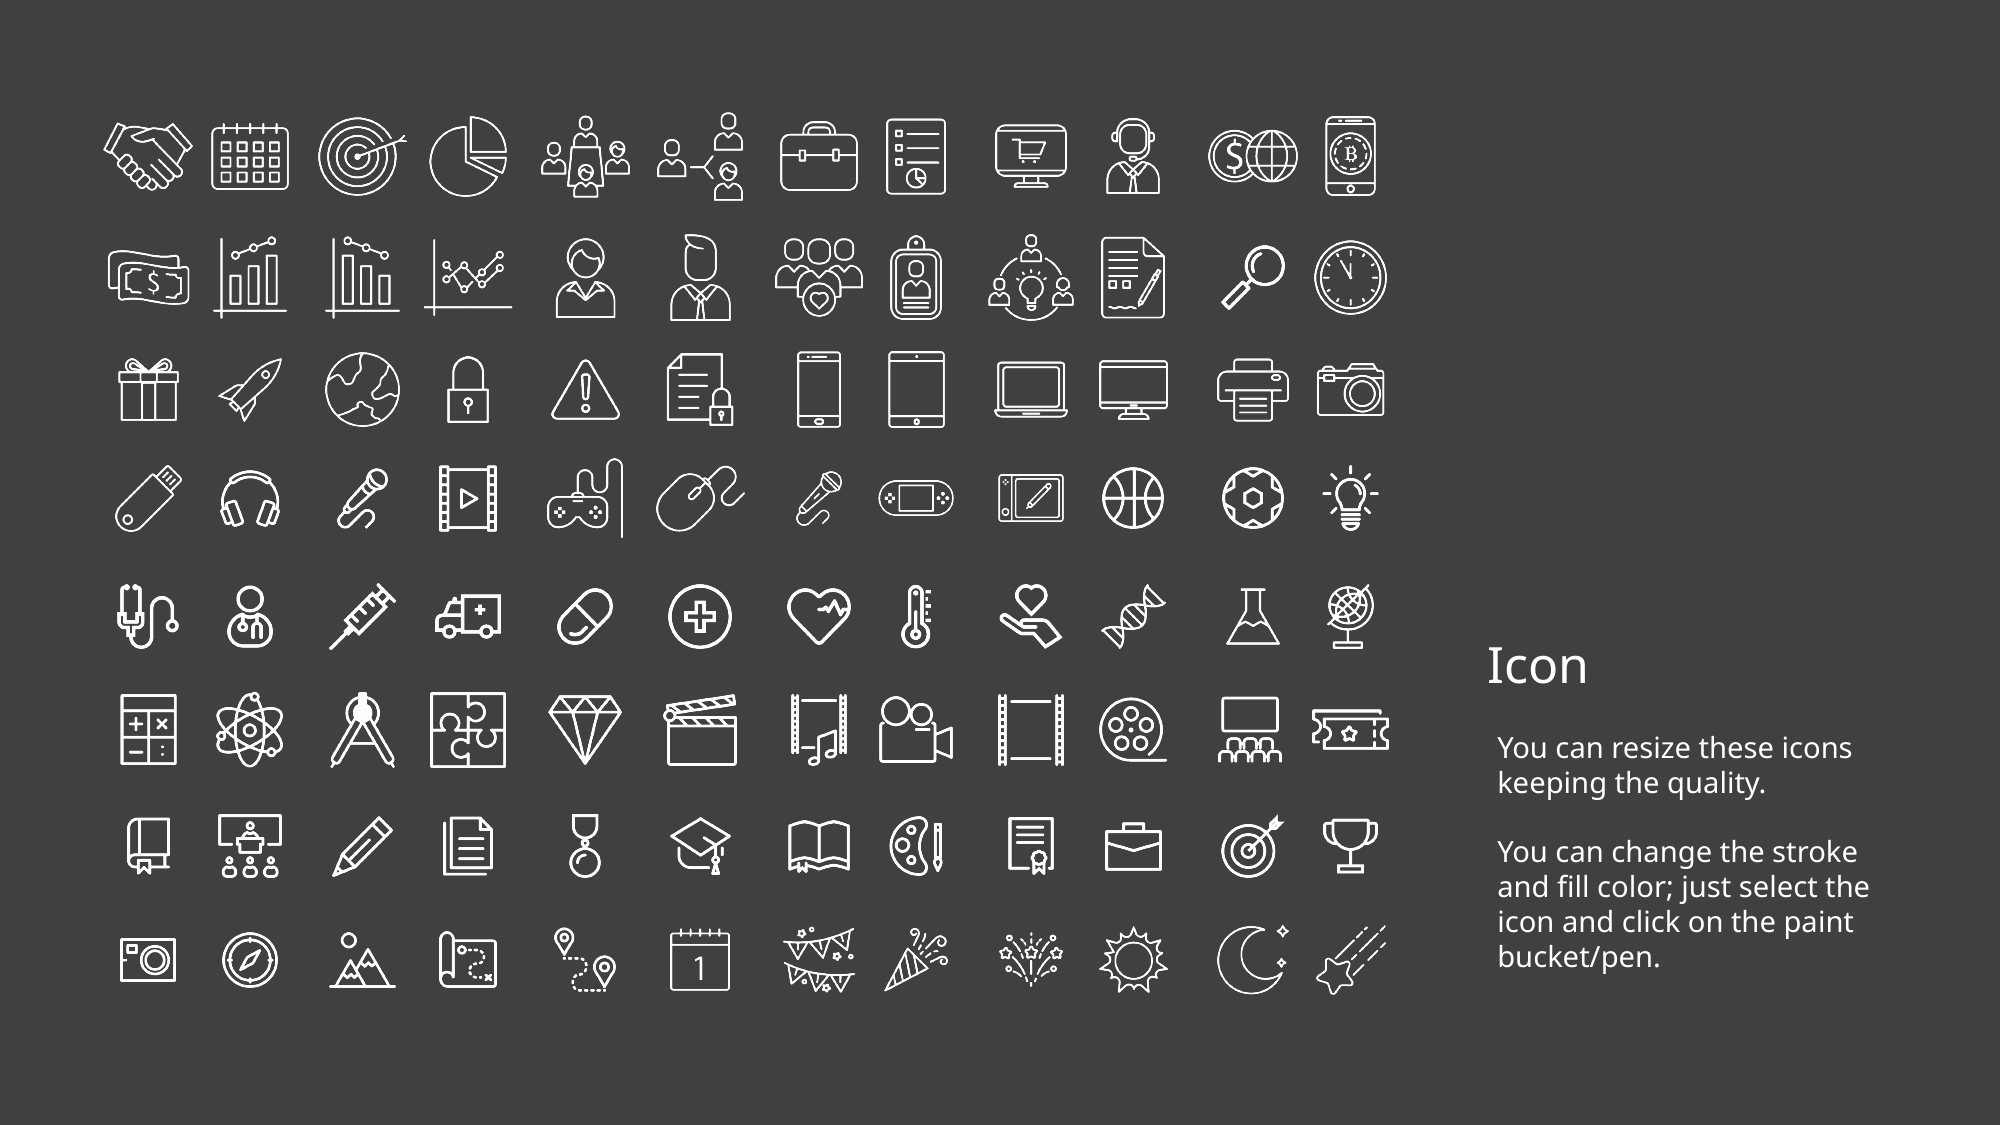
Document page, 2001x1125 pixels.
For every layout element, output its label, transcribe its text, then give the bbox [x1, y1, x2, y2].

picture [988, 234, 1074, 321]
picture [1104, 822, 1162, 871]
picture [117, 584, 180, 649]
picture [1325, 116, 1377, 197]
picture [1316, 363, 1385, 416]
text_box Icon [1472, 625, 1903, 701]
picture [430, 692, 506, 768]
picture [997, 694, 1065, 766]
picture [423, 239, 513, 316]
picture [212, 236, 287, 319]
picture [797, 351, 841, 429]
picture [1102, 467, 1165, 529]
picture [999, 932, 1063, 988]
picture [995, 124, 1067, 189]
picture [889, 235, 943, 320]
picture [1315, 924, 1386, 995]
picture [1218, 696, 1283, 763]
picture [329, 931, 396, 988]
picture [114, 464, 182, 532]
picture [325, 236, 400, 319]
picture [901, 584, 931, 649]
picture [889, 816, 943, 876]
picture [998, 584, 1063, 649]
picture [554, 237, 616, 318]
picture [216, 691, 284, 769]
picture [557, 588, 614, 645]
picture [994, 361, 1068, 418]
picture [884, 927, 948, 993]
picture [670, 817, 731, 876]
picture [997, 474, 1065, 522]
picture [446, 356, 490, 424]
picture [438, 465, 497, 532]
picture [106, 250, 190, 305]
picture [435, 594, 501, 639]
picture [329, 583, 396, 650]
picture [332, 816, 393, 877]
picture [1221, 245, 1285, 310]
picture [318, 117, 407, 196]
picture [878, 480, 954, 516]
picture [210, 123, 289, 190]
picture [541, 115, 630, 198]
picture [786, 588, 852, 645]
picture [783, 926, 855, 994]
picture [227, 585, 273, 648]
picture [1099, 697, 1168, 762]
picture [886, 118, 946, 195]
picture [796, 470, 842, 526]
text_box You can resize these icons keeping the quality. You can change the stroke and fill color; just select the icon and click on the paint bucket/pen. [1482, 721, 1913, 981]
picture [429, 115, 507, 197]
picture [1101, 584, 1166, 649]
picture [569, 814, 602, 879]
picture [220, 469, 280, 527]
picture [120, 937, 177, 982]
picture [1323, 818, 1378, 875]
picture [791, 694, 847, 766]
picture [336, 468, 388, 529]
picture [1225, 588, 1281, 645]
picture [1217, 357, 1289, 422]
picture [666, 353, 735, 426]
picture [663, 694, 737, 766]
picture [1216, 924, 1290, 996]
picture [669, 234, 731, 321]
picture [119, 694, 177, 766]
picture [1208, 129, 1298, 184]
picture [117, 358, 179, 421]
picture [1222, 467, 1284, 529]
picture [887, 351, 945, 429]
picture [1008, 817, 1054, 876]
picture [1099, 359, 1168, 420]
picture [668, 584, 733, 649]
picture [670, 928, 730, 991]
picture [1322, 465, 1380, 531]
picture [103, 122, 194, 191]
picture [222, 931, 278, 988]
picture [1312, 709, 1389, 750]
picture [879, 696, 953, 763]
picture [1106, 118, 1161, 195]
picture [547, 458, 623, 538]
picture [774, 238, 864, 317]
picture [217, 814, 282, 879]
picture [1314, 240, 1387, 315]
picture [551, 359, 620, 421]
picture [443, 816, 493, 876]
picture [779, 121, 859, 192]
picture [1327, 583, 1374, 650]
picture [329, 692, 395, 768]
picture [657, 112, 743, 201]
picture [325, 352, 400, 427]
picture [788, 820, 850, 873]
picture [217, 357, 282, 422]
picture [1220, 814, 1285, 879]
picture [126, 817, 170, 876]
picture [1101, 236, 1166, 319]
picture [548, 694, 623, 765]
picture [554, 927, 617, 992]
picture [656, 464, 745, 532]
picture [439, 931, 497, 989]
picture [1099, 926, 1168, 994]
